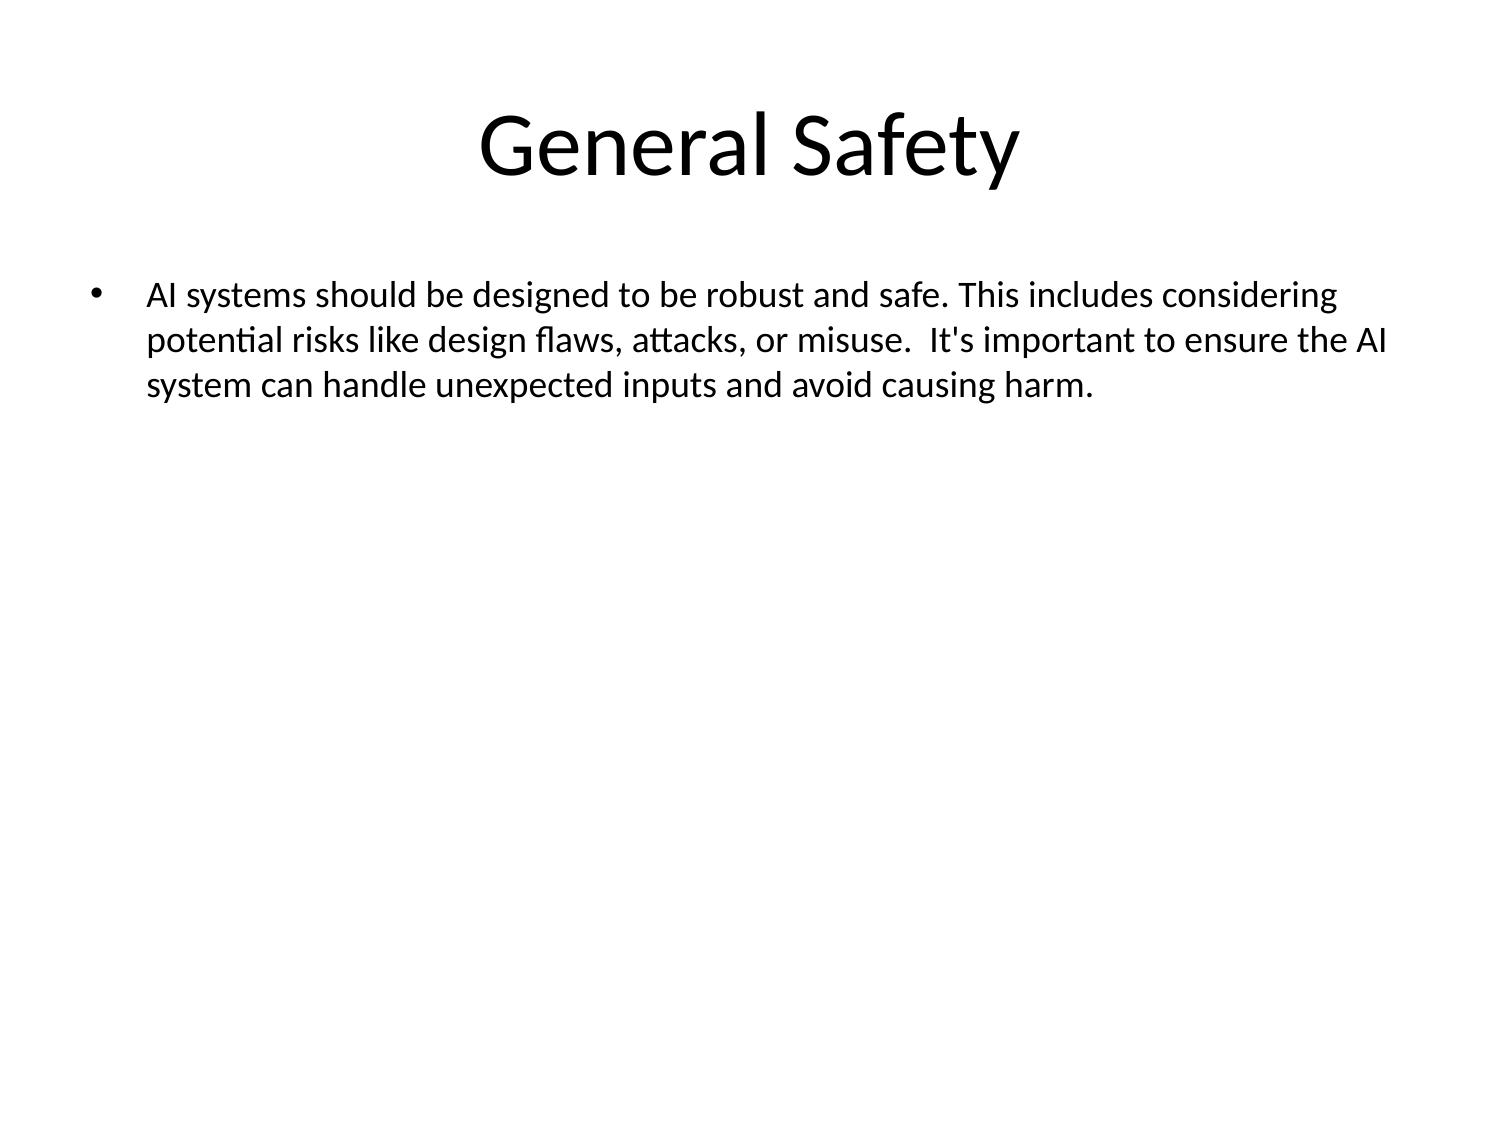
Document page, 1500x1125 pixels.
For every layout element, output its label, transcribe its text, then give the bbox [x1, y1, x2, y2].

title General Safety [75, 45, 1425, 233]
list AI systems should be designed to be robust and safe. This includes considering potential risks like design flaws, attacks, or misuse. It's important to ensure the AI system can handle unexpected inputs and avoid causing harm. [75, 262, 1425, 1005]
